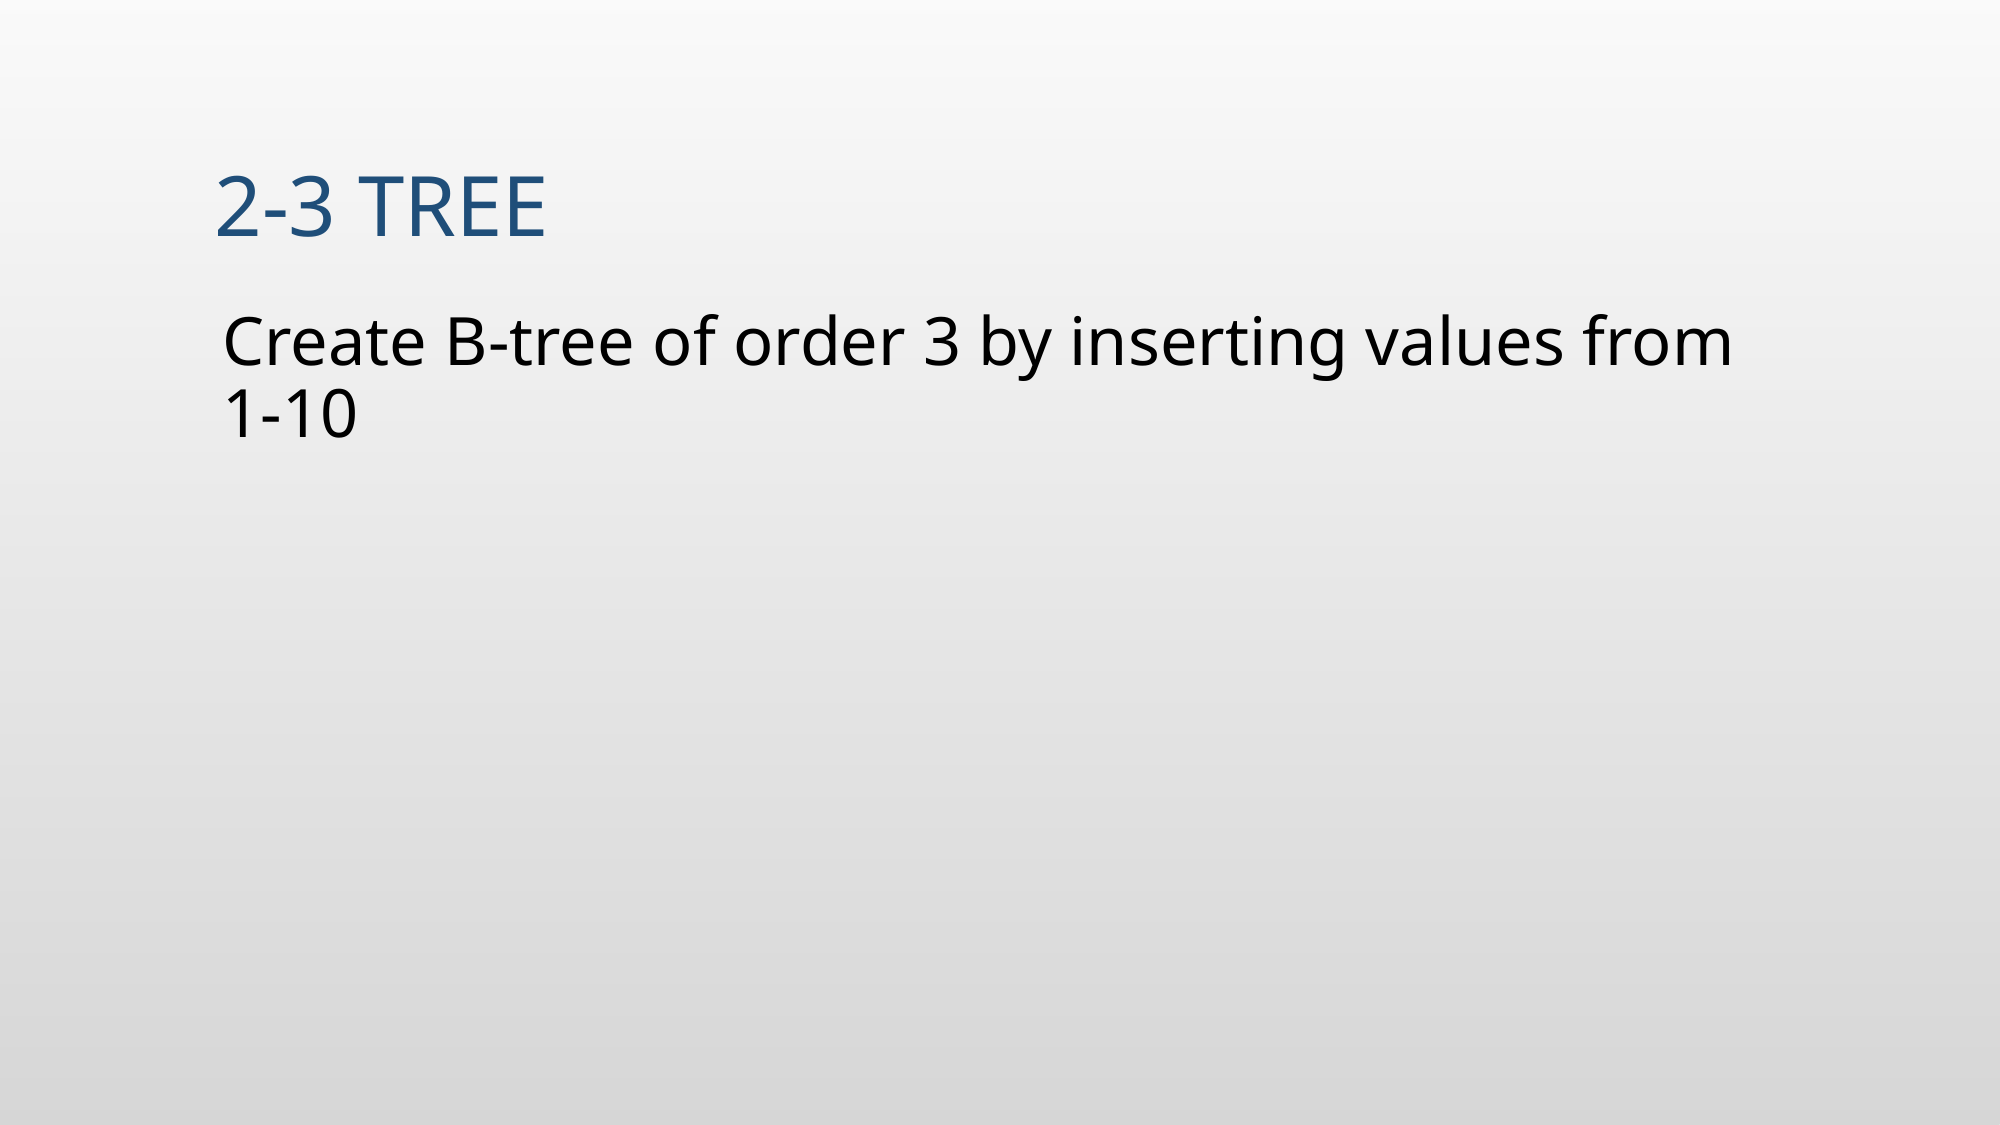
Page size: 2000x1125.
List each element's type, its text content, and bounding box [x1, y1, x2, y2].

title 2-3 tree [199, 45, 1800, 263]
list Create B-tree of order 3 by inserting values from 1-10 [199, 299, 1800, 1013]
